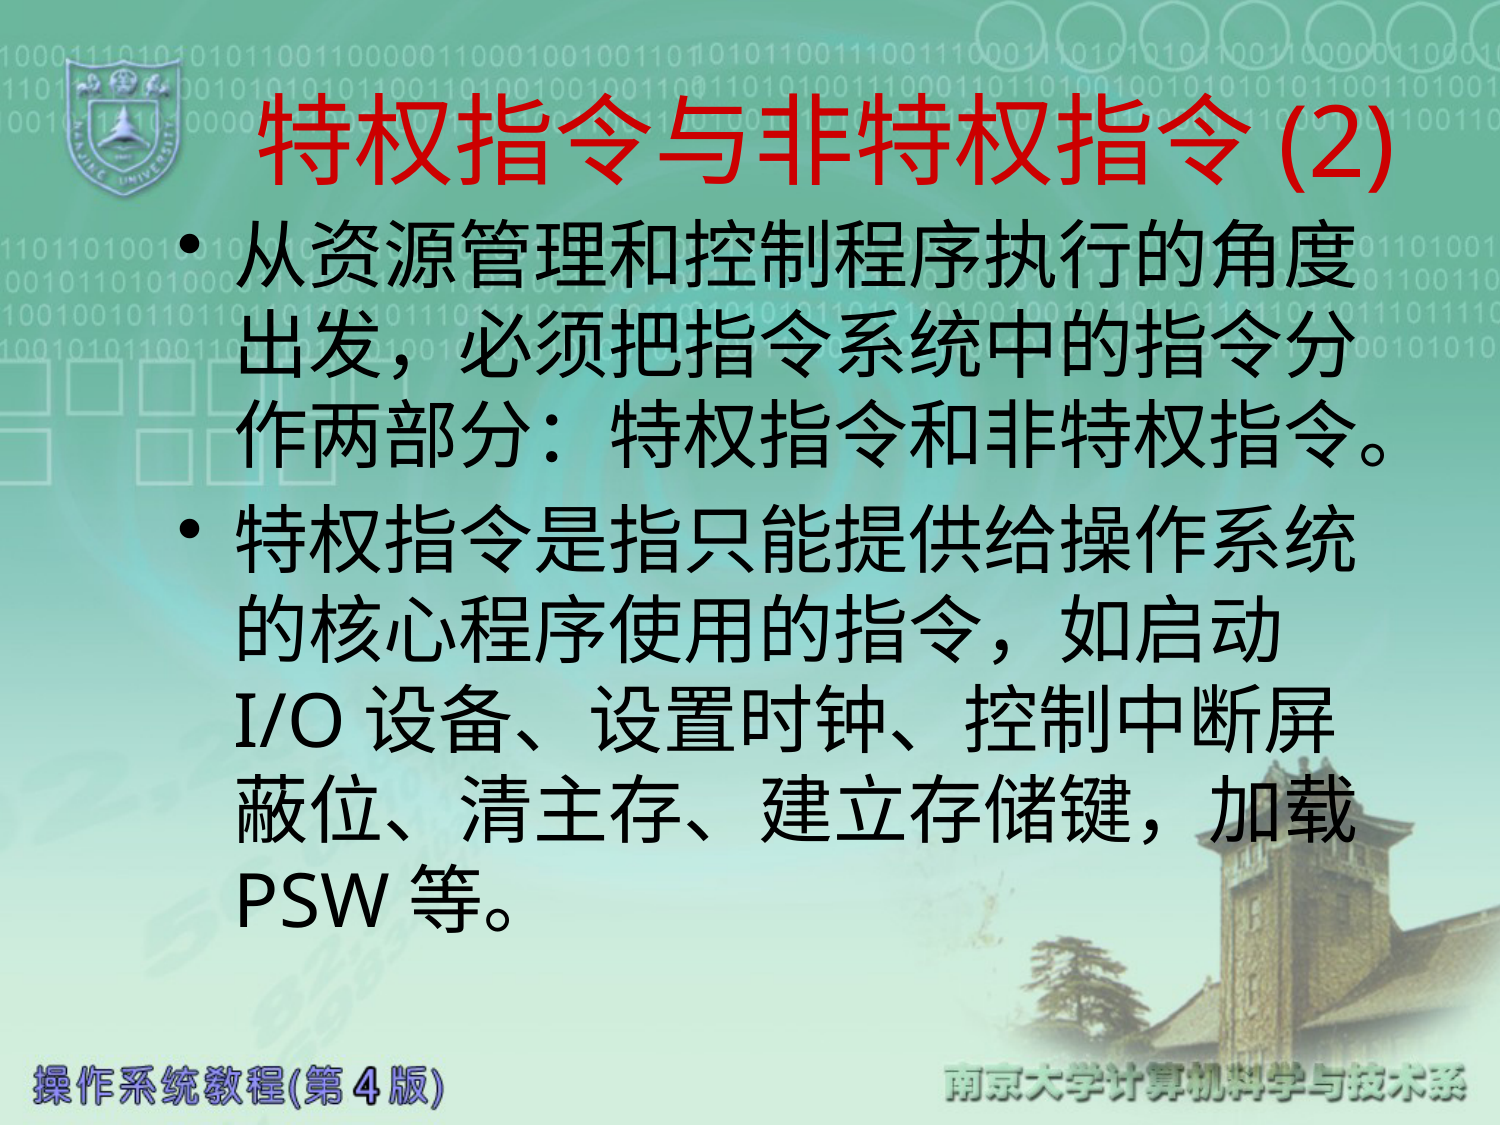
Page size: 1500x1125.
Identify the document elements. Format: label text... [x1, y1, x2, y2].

picture [0, 0, 1500, 1125]
list 从资源管理和控制程序执行的角度出发，必须把指令系统中的指令分作两部分：特权指令和非特权指令。 特权指令是指只能提供给操作系统的核心程序使用的指令，如启动I/O设备、设置时钟、控制中断屏蔽位、清主存、建立存储键，加载PSW等。 [162, 200, 1413, 1050]
title 特权指令与非特权指令(2) [174, 37, 1475, 238]
